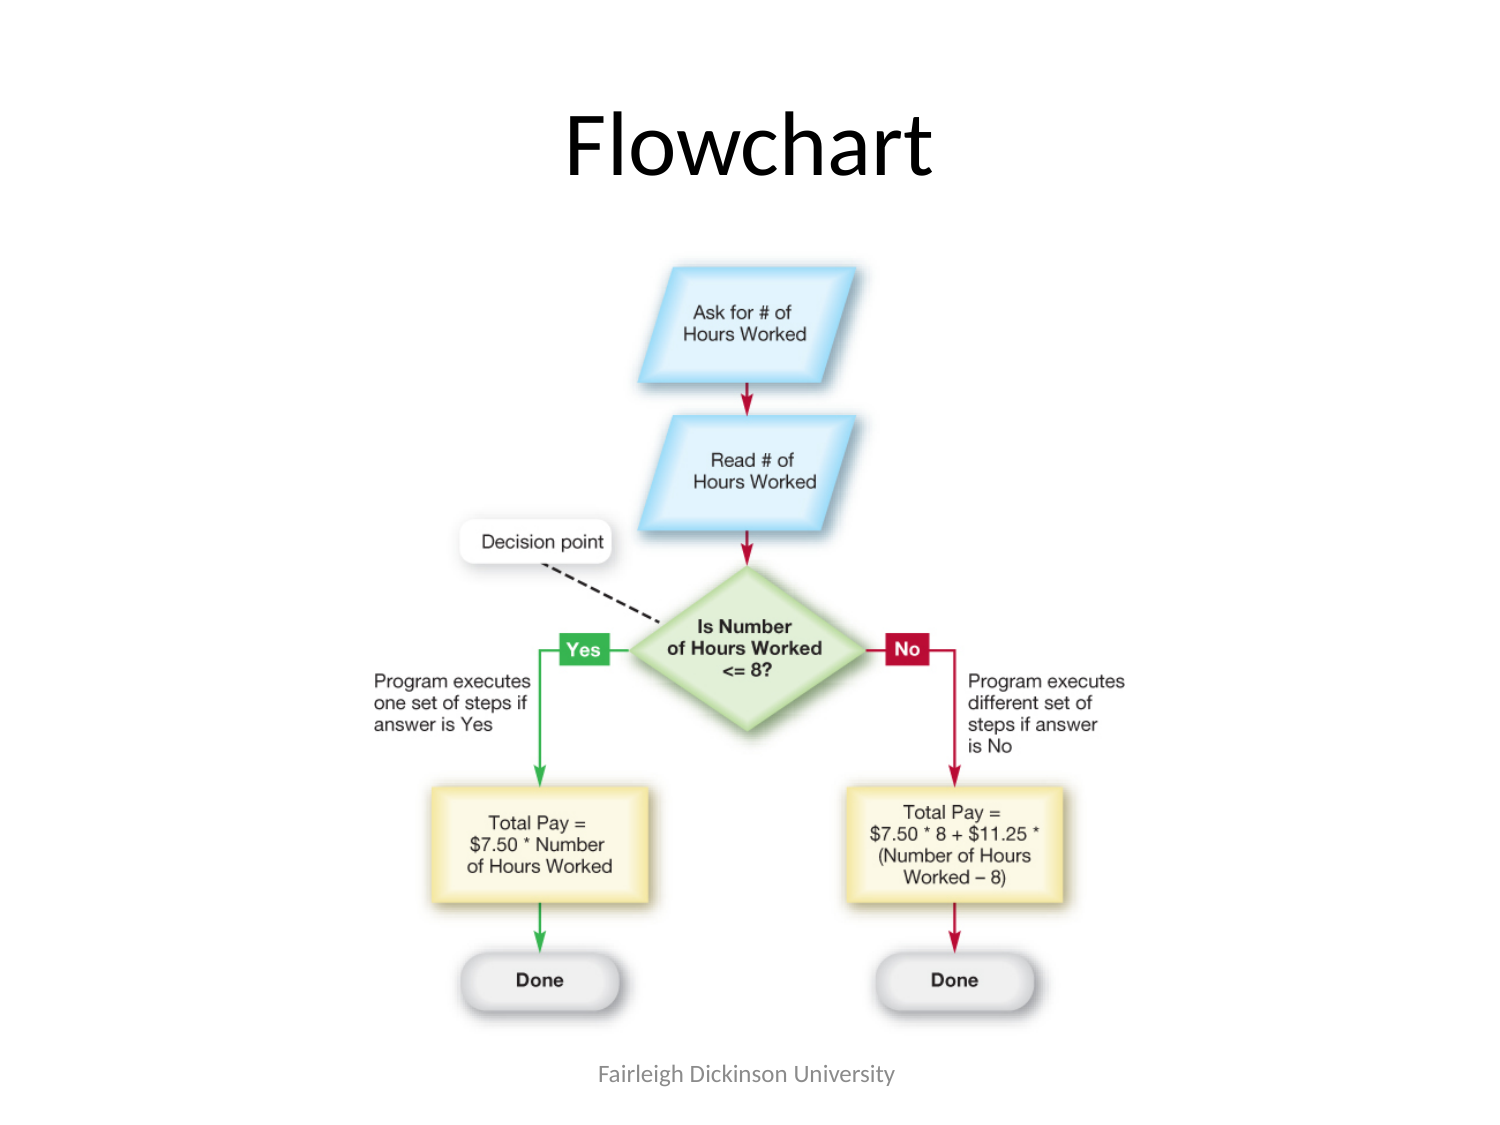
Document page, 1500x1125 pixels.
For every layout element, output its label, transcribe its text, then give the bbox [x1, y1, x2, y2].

picture [374, 249, 1125, 1039]
title Flowchart [75, 45, 1425, 233]
footer Fairleigh Dickinson University [512, 1047, 988, 1103]
